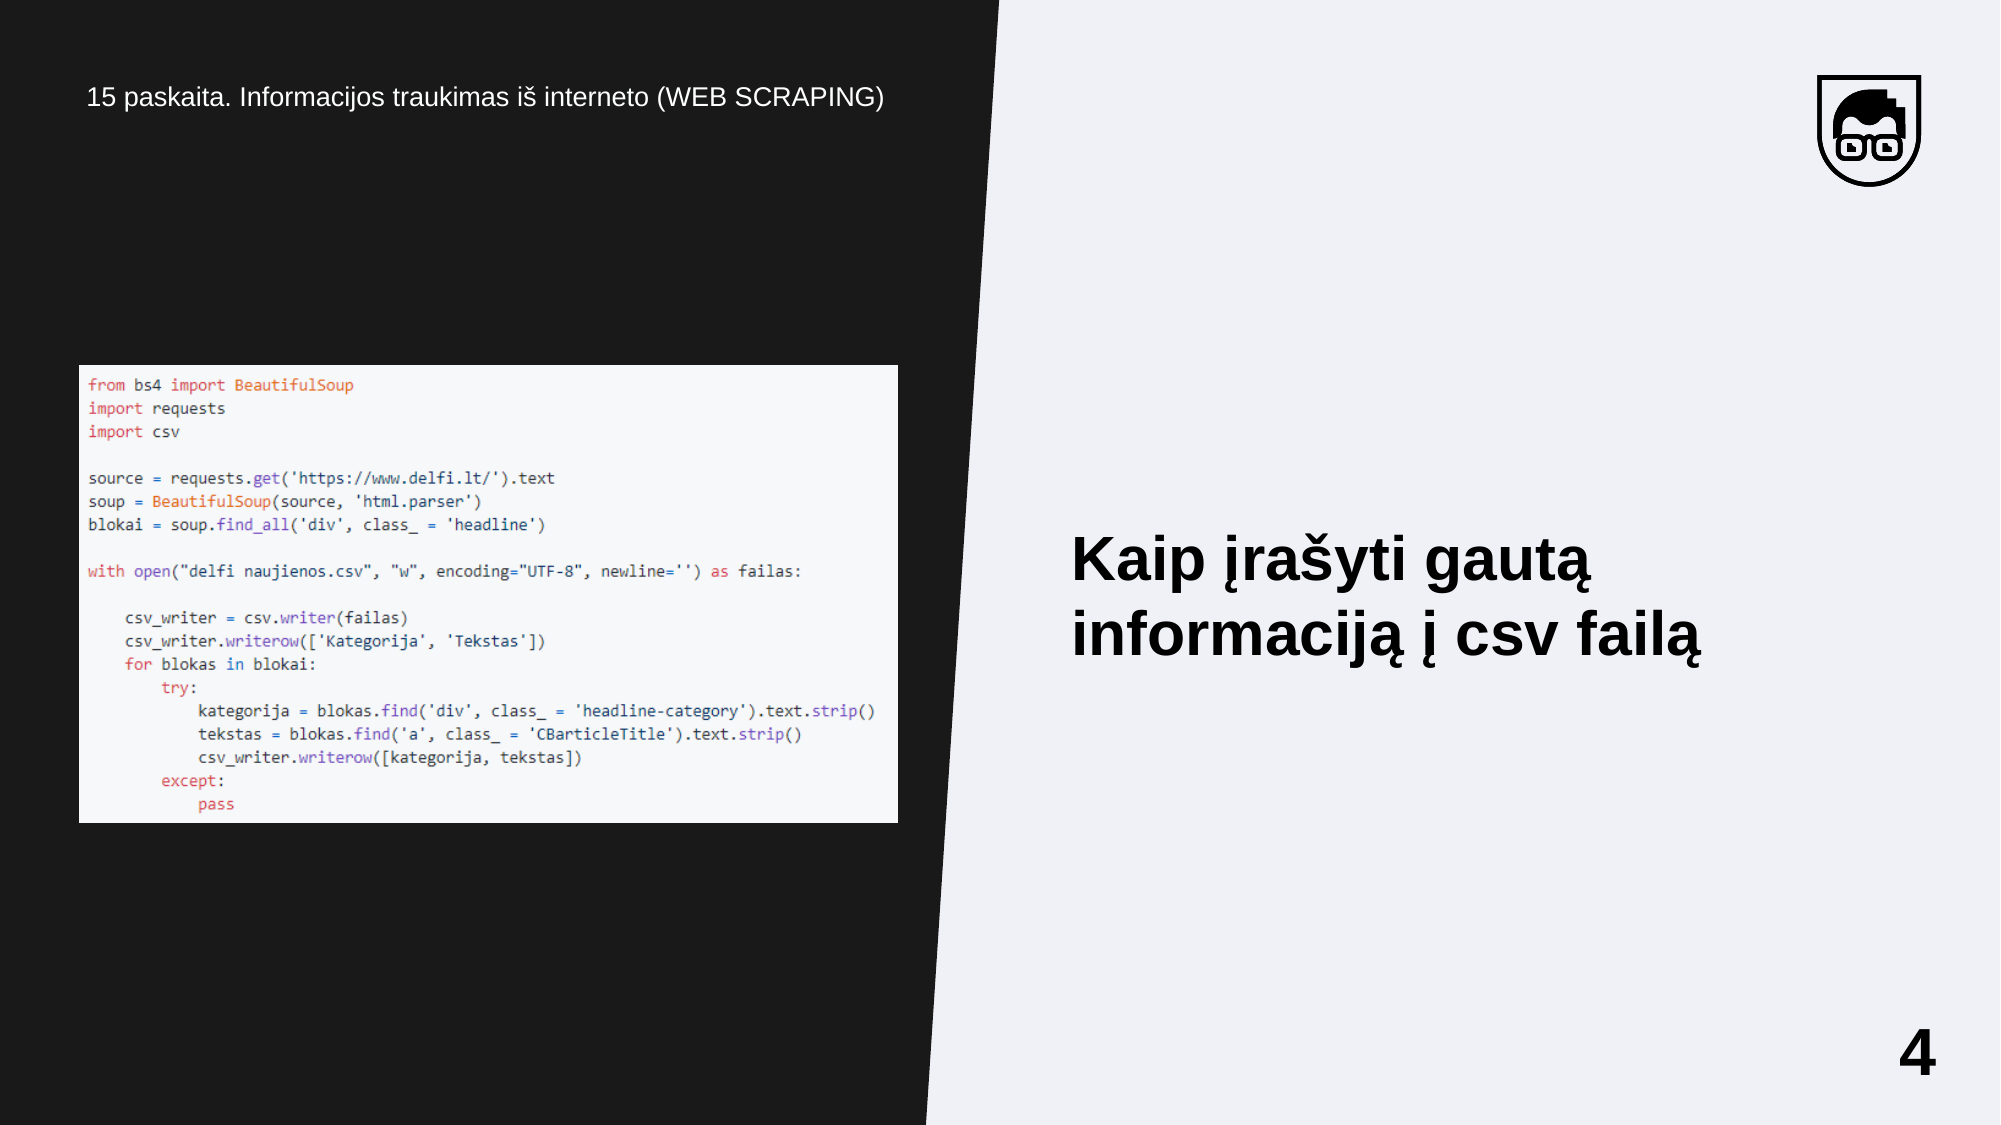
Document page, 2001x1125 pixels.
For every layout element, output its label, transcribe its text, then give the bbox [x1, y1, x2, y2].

picture [78, 365, 899, 823]
text_box Kaip įrašyti gautą informaciją į csv failą [1063, 511, 1924, 722]
text_box 4 [1884, 1001, 1952, 1097]
text_box 15 paskaita. Informacijos traukimas iš interneto (WEB SCRAPING) [78, 75, 1000, 150]
